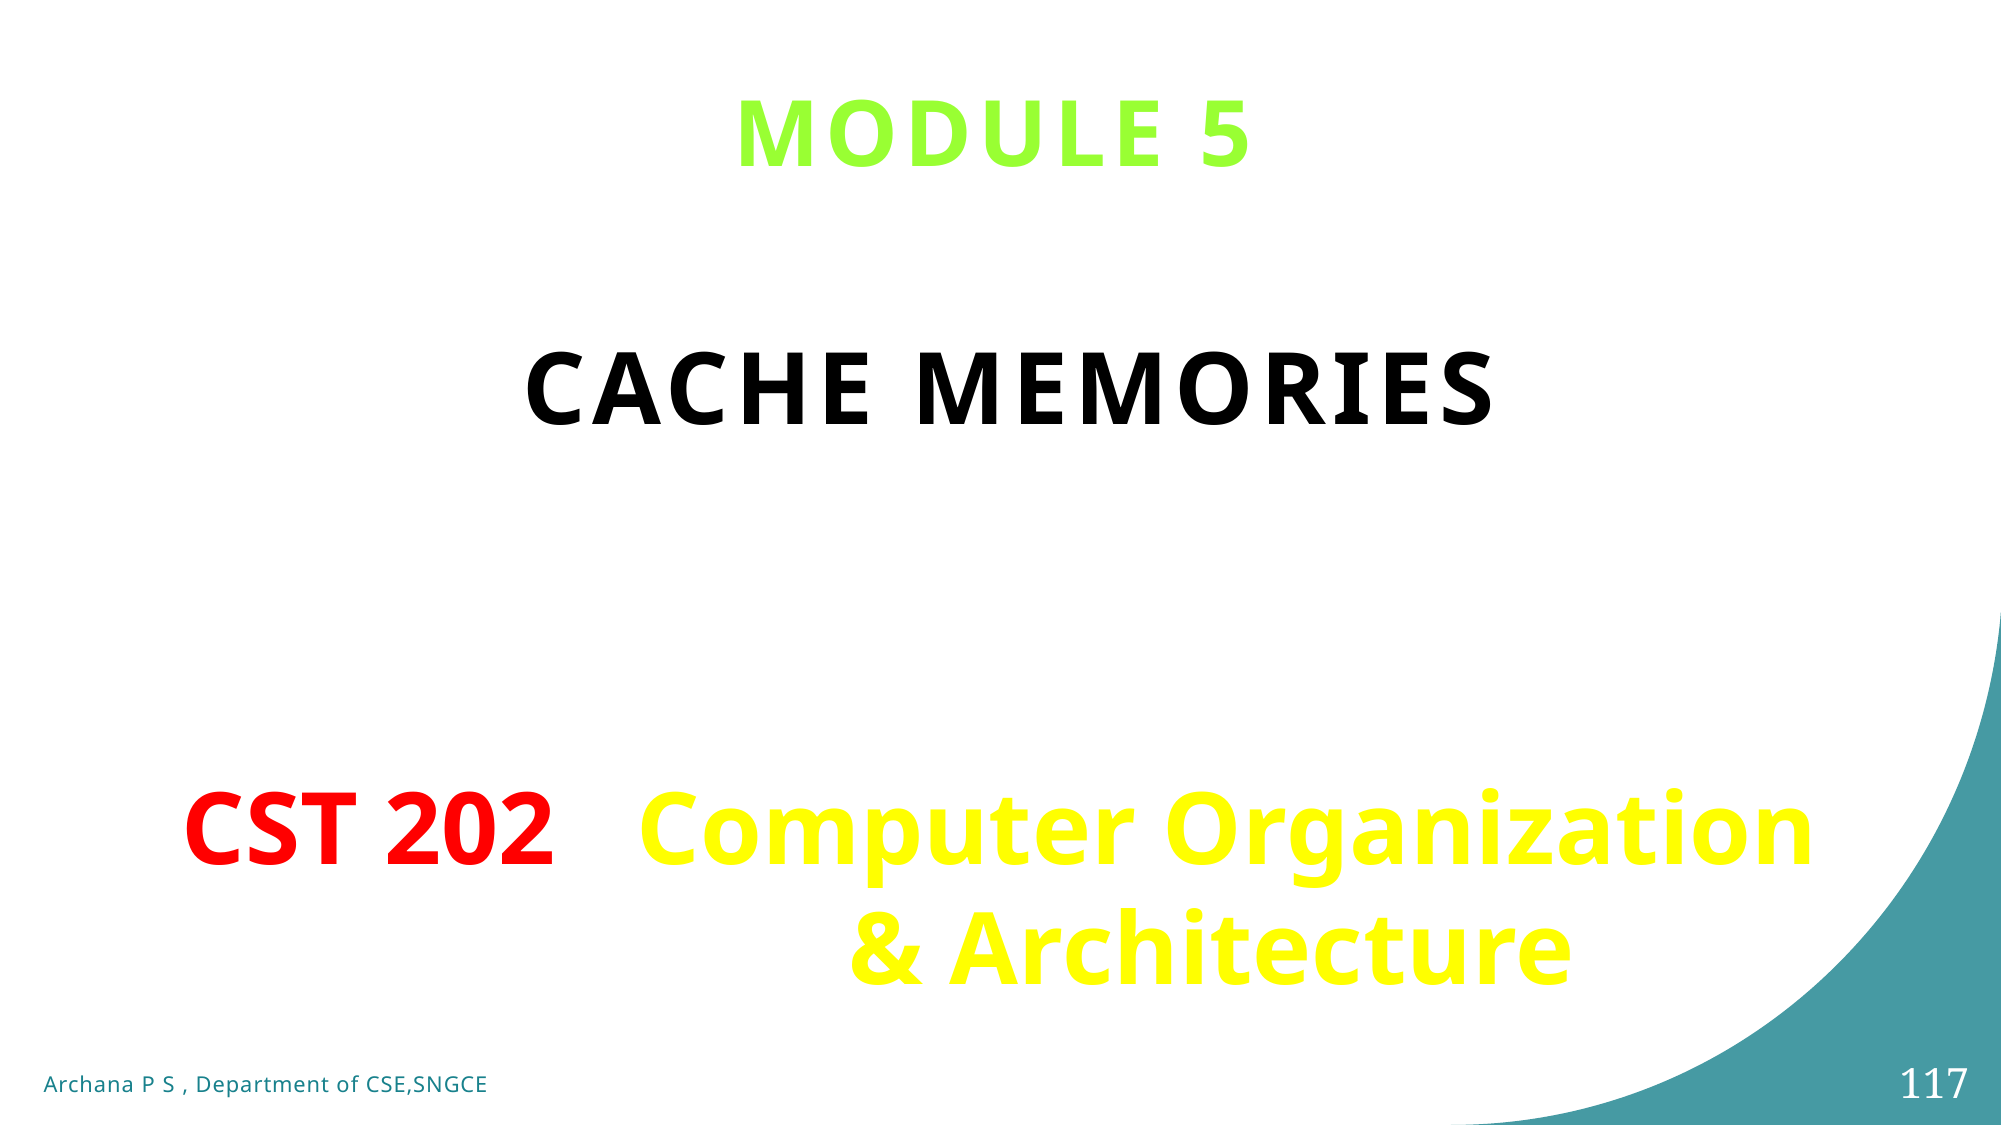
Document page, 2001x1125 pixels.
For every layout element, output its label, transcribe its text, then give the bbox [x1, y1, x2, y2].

footer Archana P S , Department of CSE,SNGCE [28, 1055, 592, 1116]
text_box CST 202 : Computer Organization & Architecture [0, 703, 2000, 1013]
slide_number 117 [1868, 1055, 1984, 1116]
subtitle Module 5 Cache memories [77, 42, 1942, 261]
